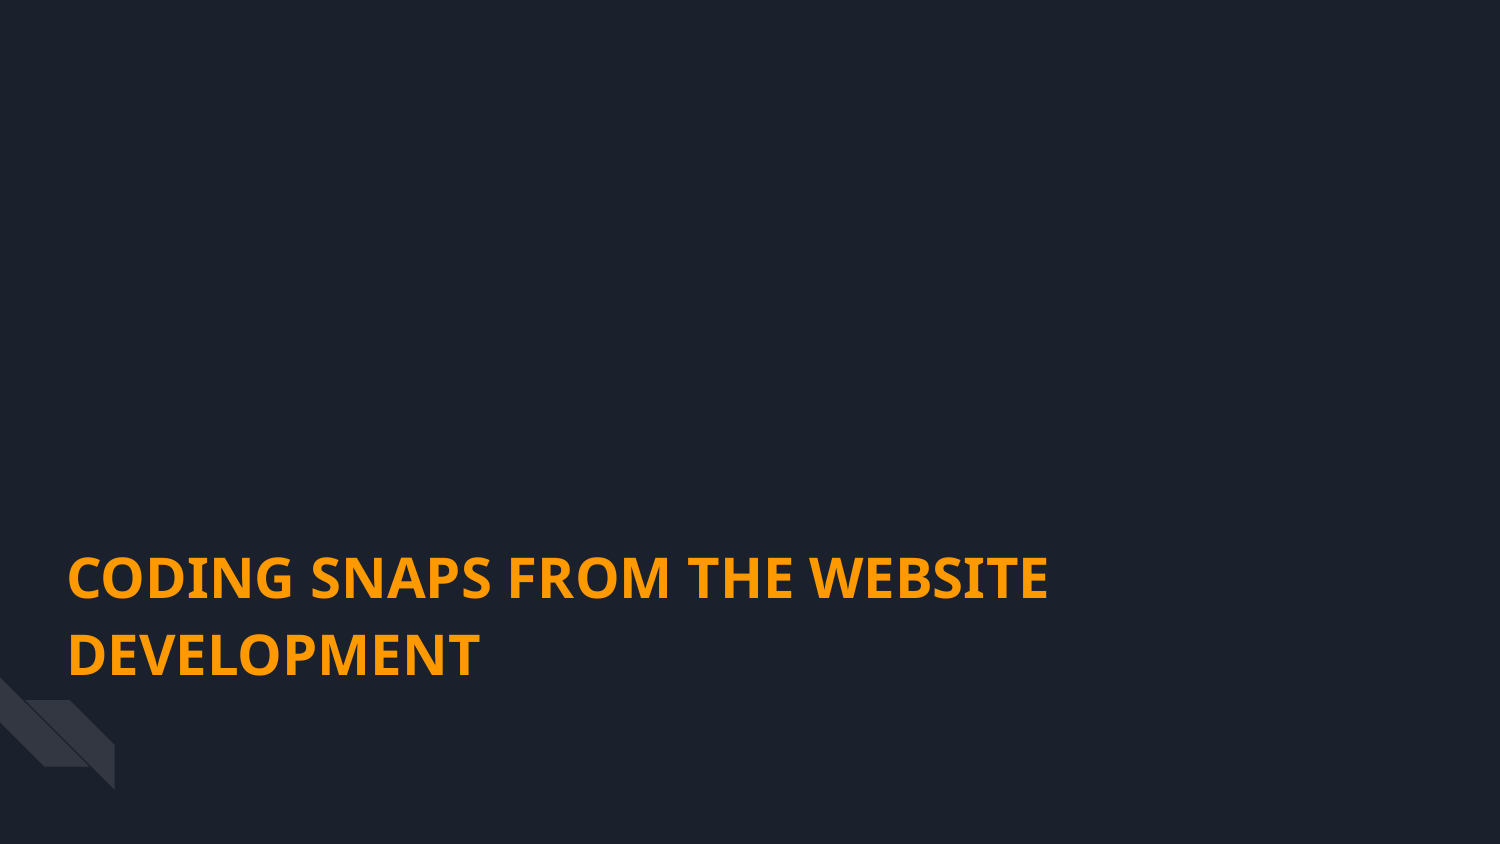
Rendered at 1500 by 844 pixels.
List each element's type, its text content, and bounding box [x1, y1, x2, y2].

list CODING SNAPS FROM THE WEBSITE DEVELOPMENT [51, 437, 1265, 794]
